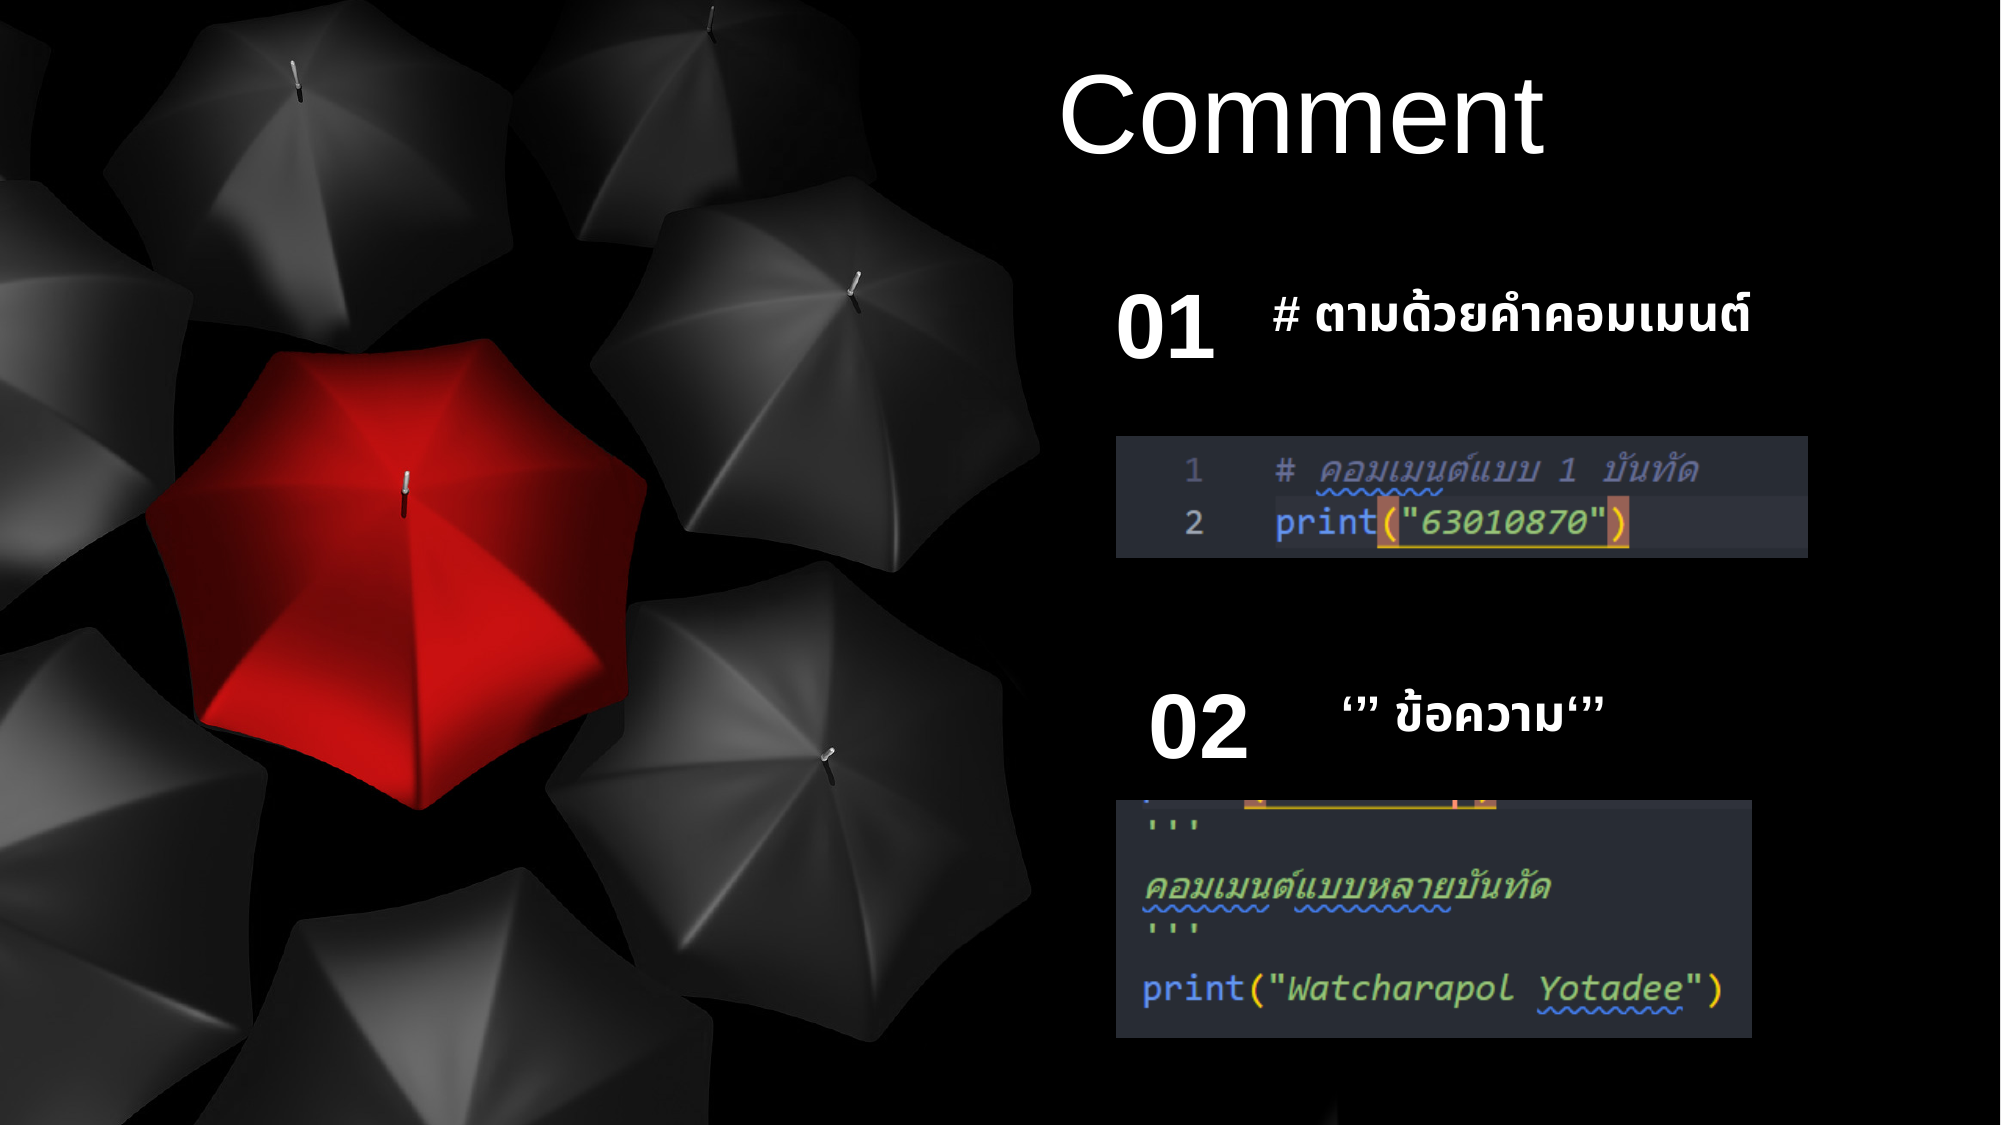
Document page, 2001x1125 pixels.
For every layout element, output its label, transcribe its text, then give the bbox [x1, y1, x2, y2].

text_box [1077, 259, 1875, 386]
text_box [1077, 659, 1783, 786]
text_box Comment [1042, 33, 1960, 184]
picture [0, 0, 2001, 1125]
